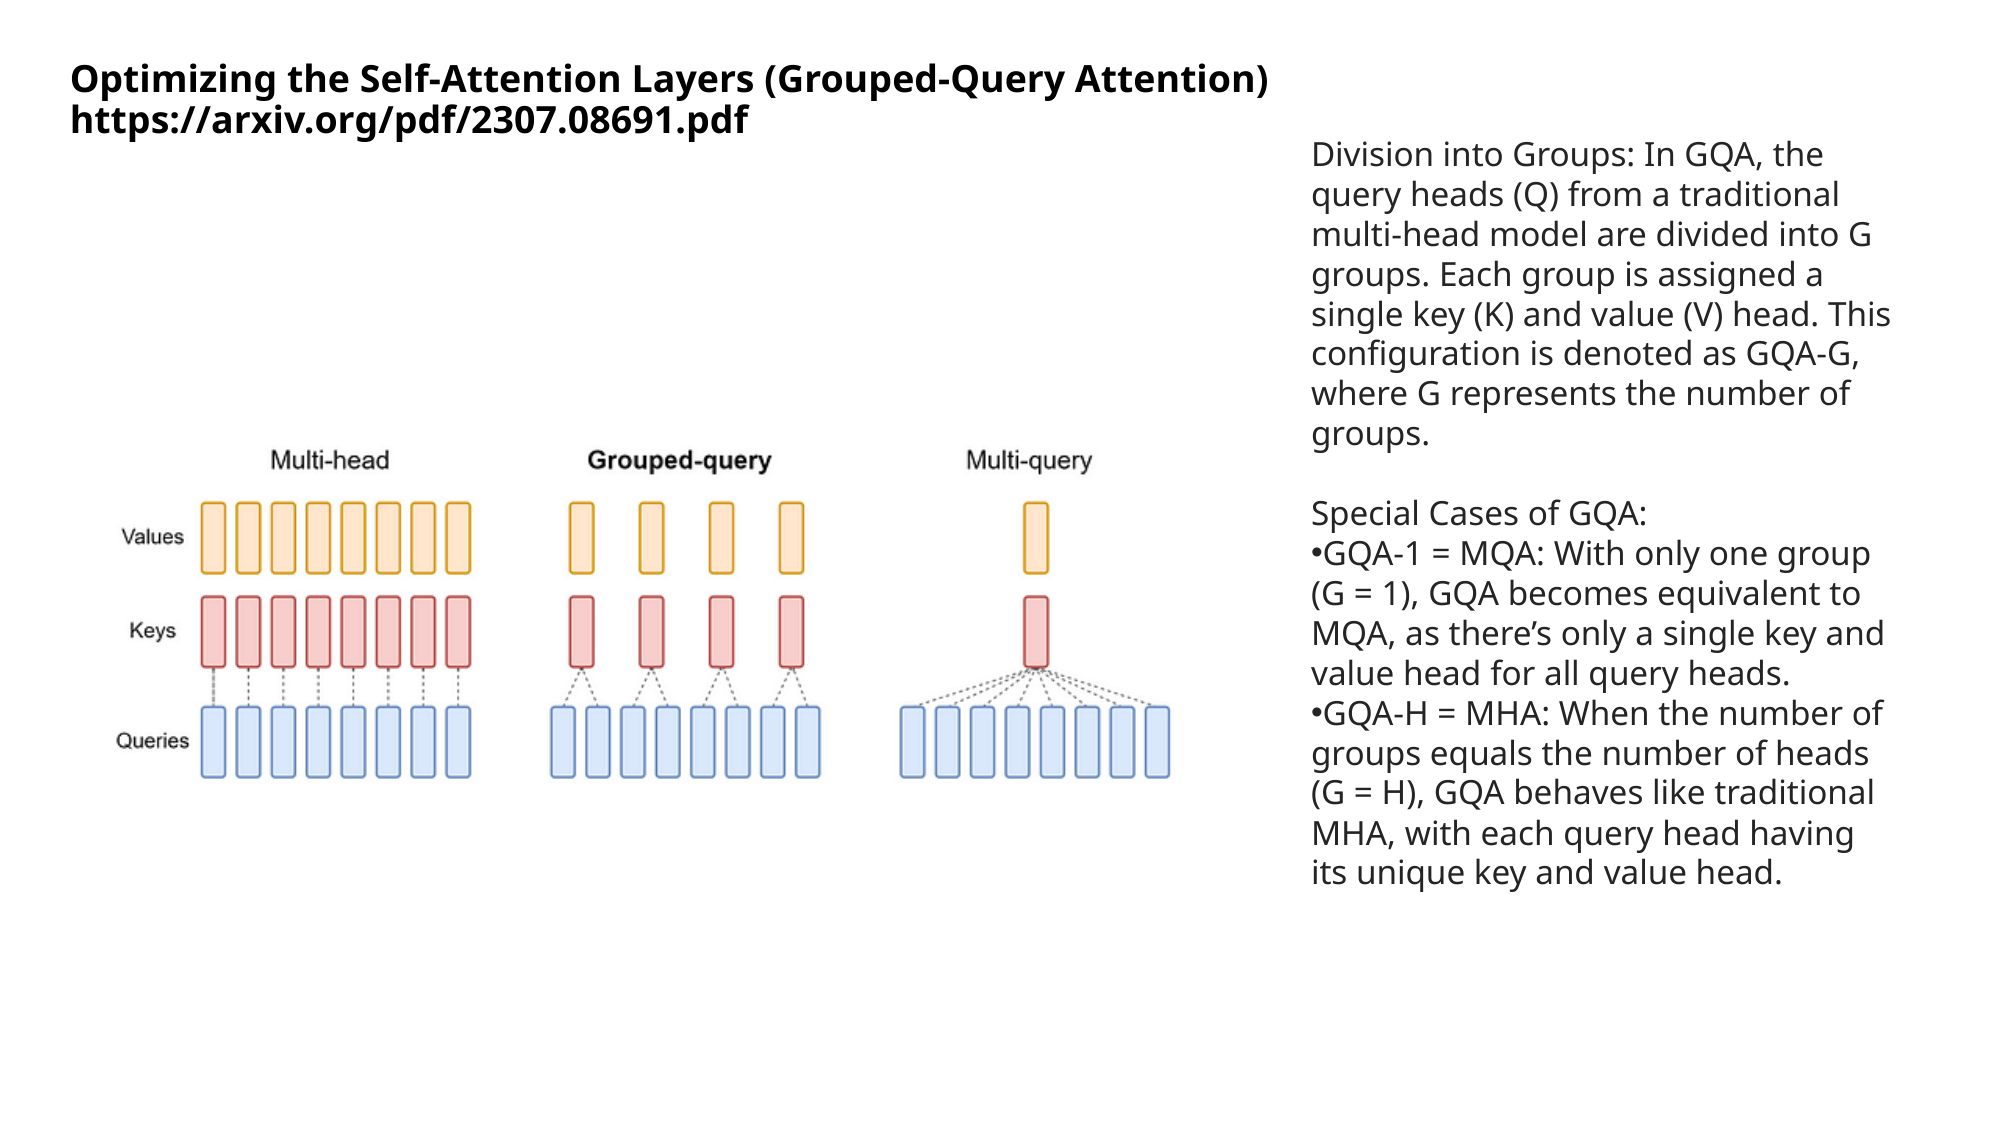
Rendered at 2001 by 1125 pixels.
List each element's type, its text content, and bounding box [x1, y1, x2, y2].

title Optimizing the Self-Attention Layers (Grouped-Query Attention) https://arxiv.org/pdf/2307.08691.pdf [54, 49, 1780, 153]
text_box Division into Groups: In GQA, the query heads (Q) from a traditional multi-head model are divided into G groups. Each group is assigned a single key (K) and value (V) head. This configuration is denoted as GQA-G, where G represents the number of groups. Special Cases of GQA: GQA-1 = MQA: With only one group (G = 1), GQA becomes equivalent to MQA, as there’s only a single key and value head for all query heads. GQA-H = MHA: When the number of groups equals the number of heads (G = H), GQA behaves like traditional MHA, with each query head having its unique key and value head. [1296, 125, 1909, 899]
picture [109, 437, 1203, 793]
